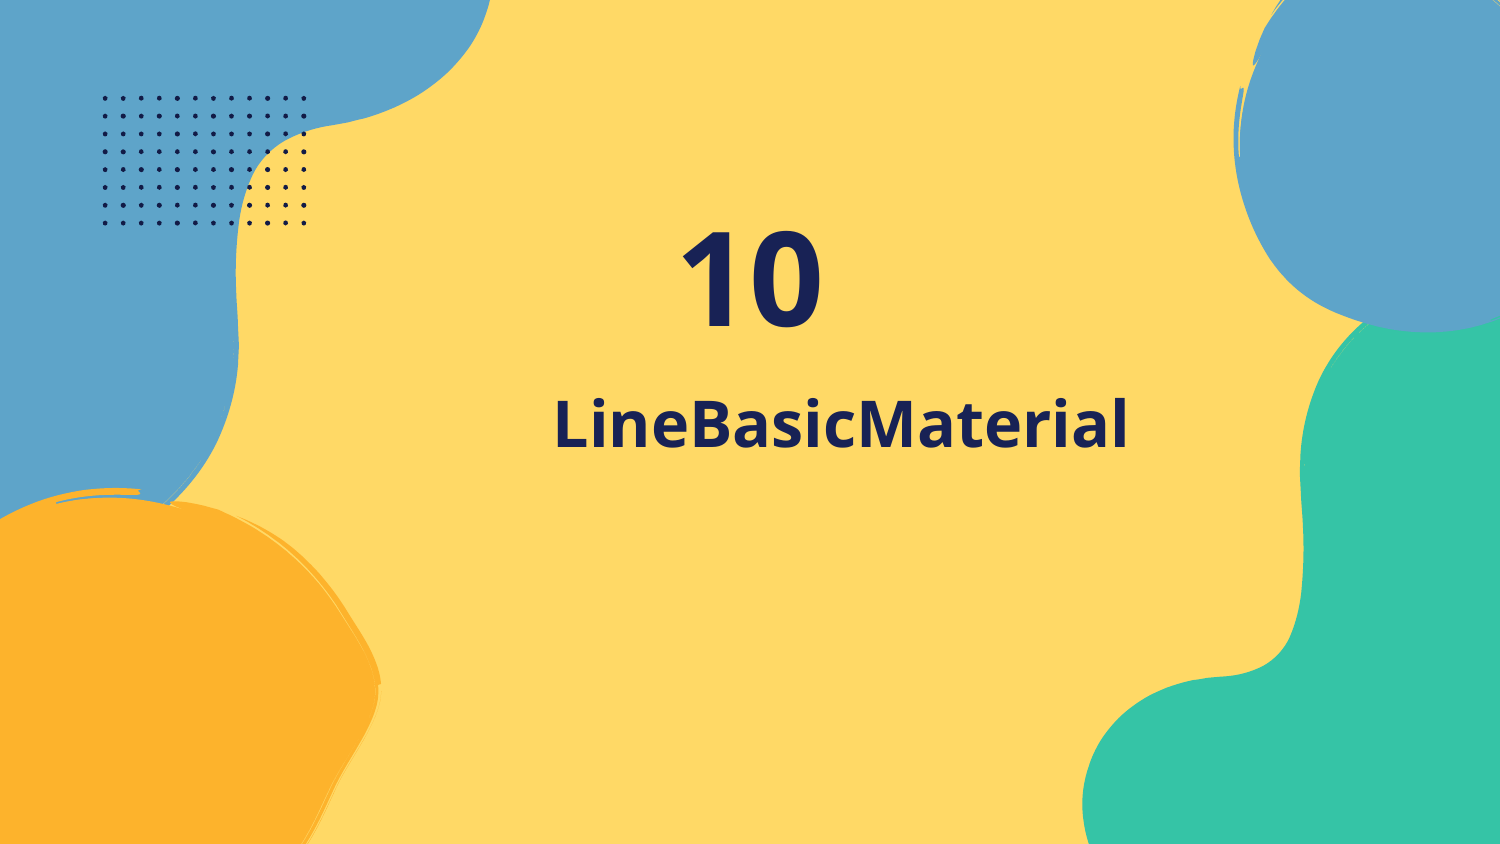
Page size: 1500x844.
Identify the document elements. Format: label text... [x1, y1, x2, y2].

title LineBasicMaterial [432, 367, 1251, 519]
title 10 [577, 173, 923, 367]
